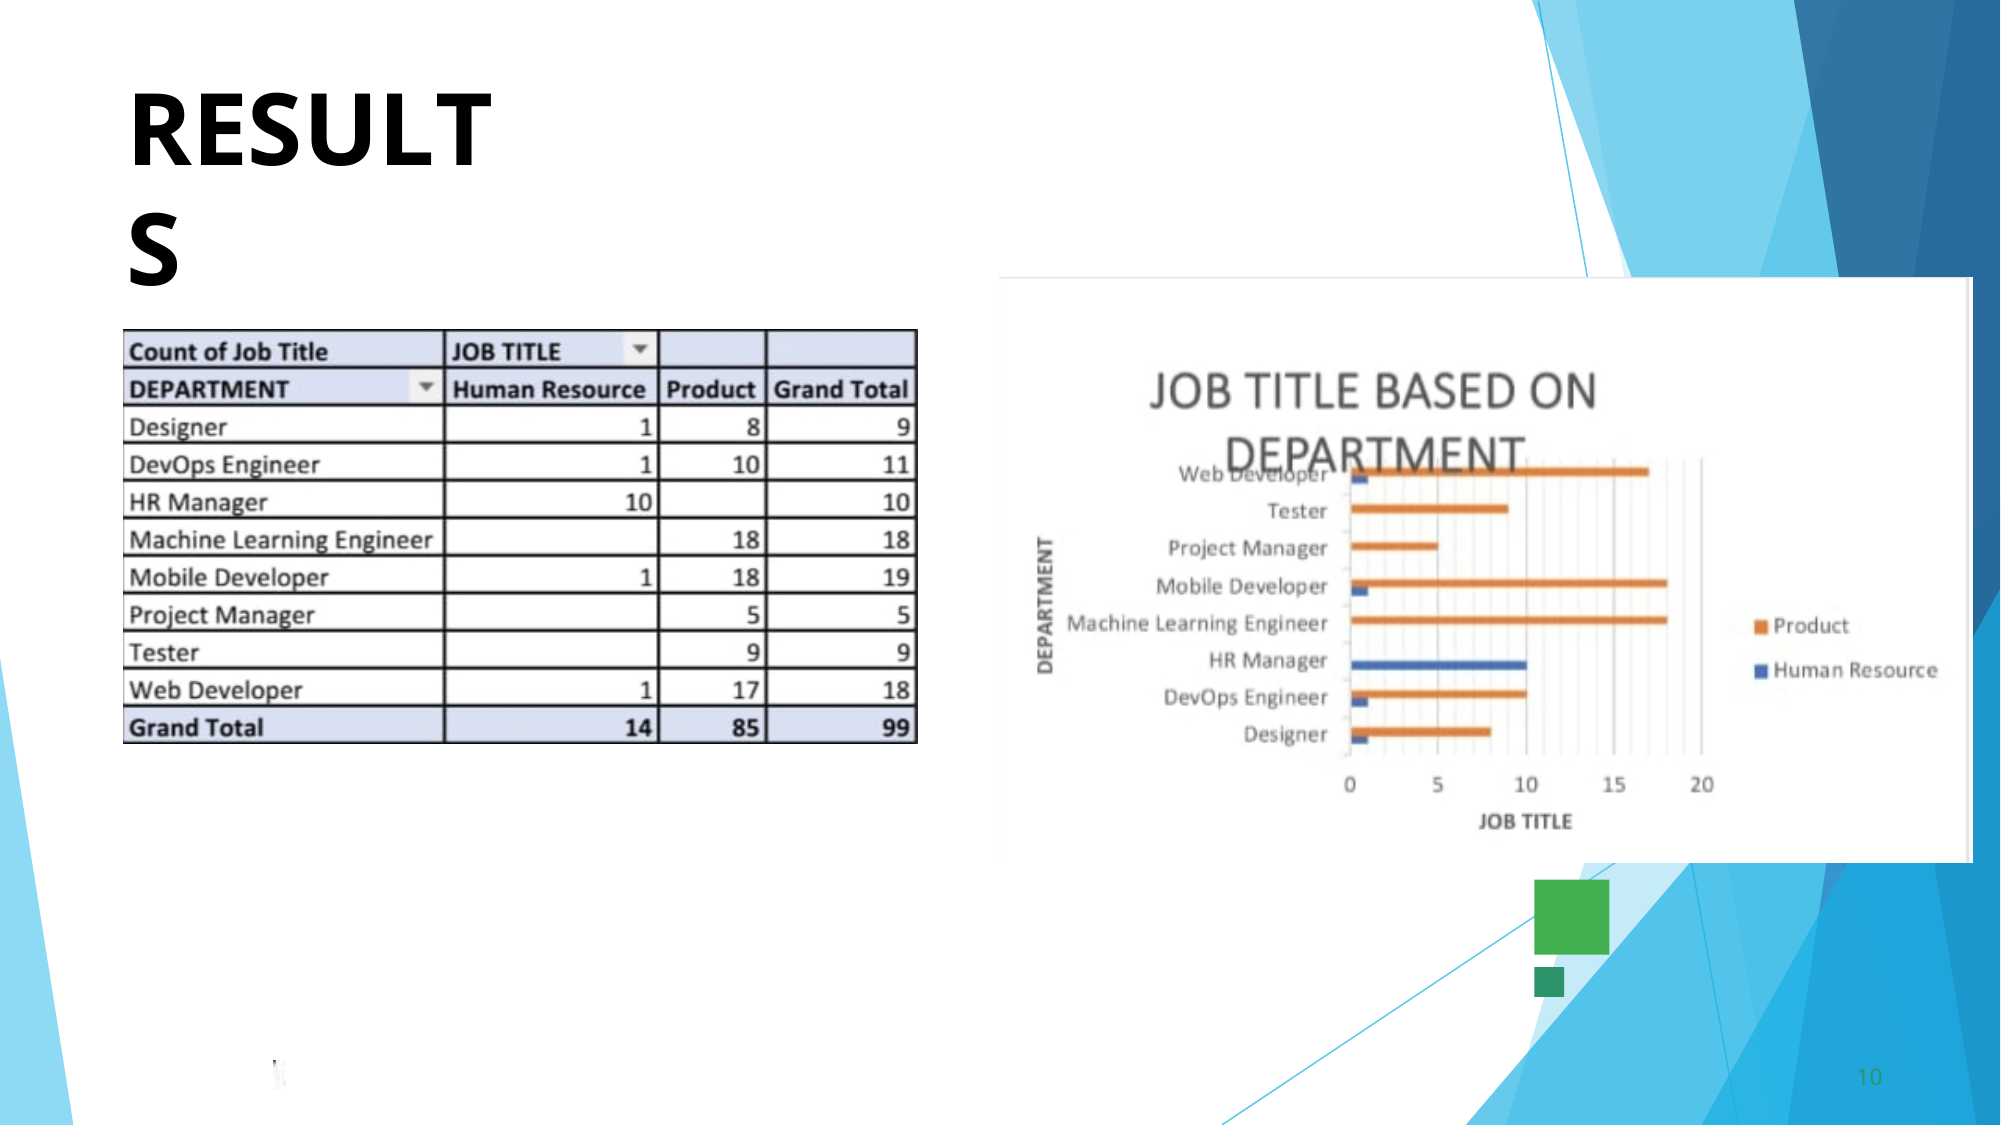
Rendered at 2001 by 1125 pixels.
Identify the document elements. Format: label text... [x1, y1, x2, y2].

picture [999, 277, 1974, 863]
picture [273, 1060, 287, 1091]
text_box [1534, 879, 1610, 955]
text_box [1534, 967, 1565, 997]
picture [123, 329, 918, 745]
text_box 10 [1849, 1061, 1888, 1095]
title RESULTS [123, 63, 524, 306]
